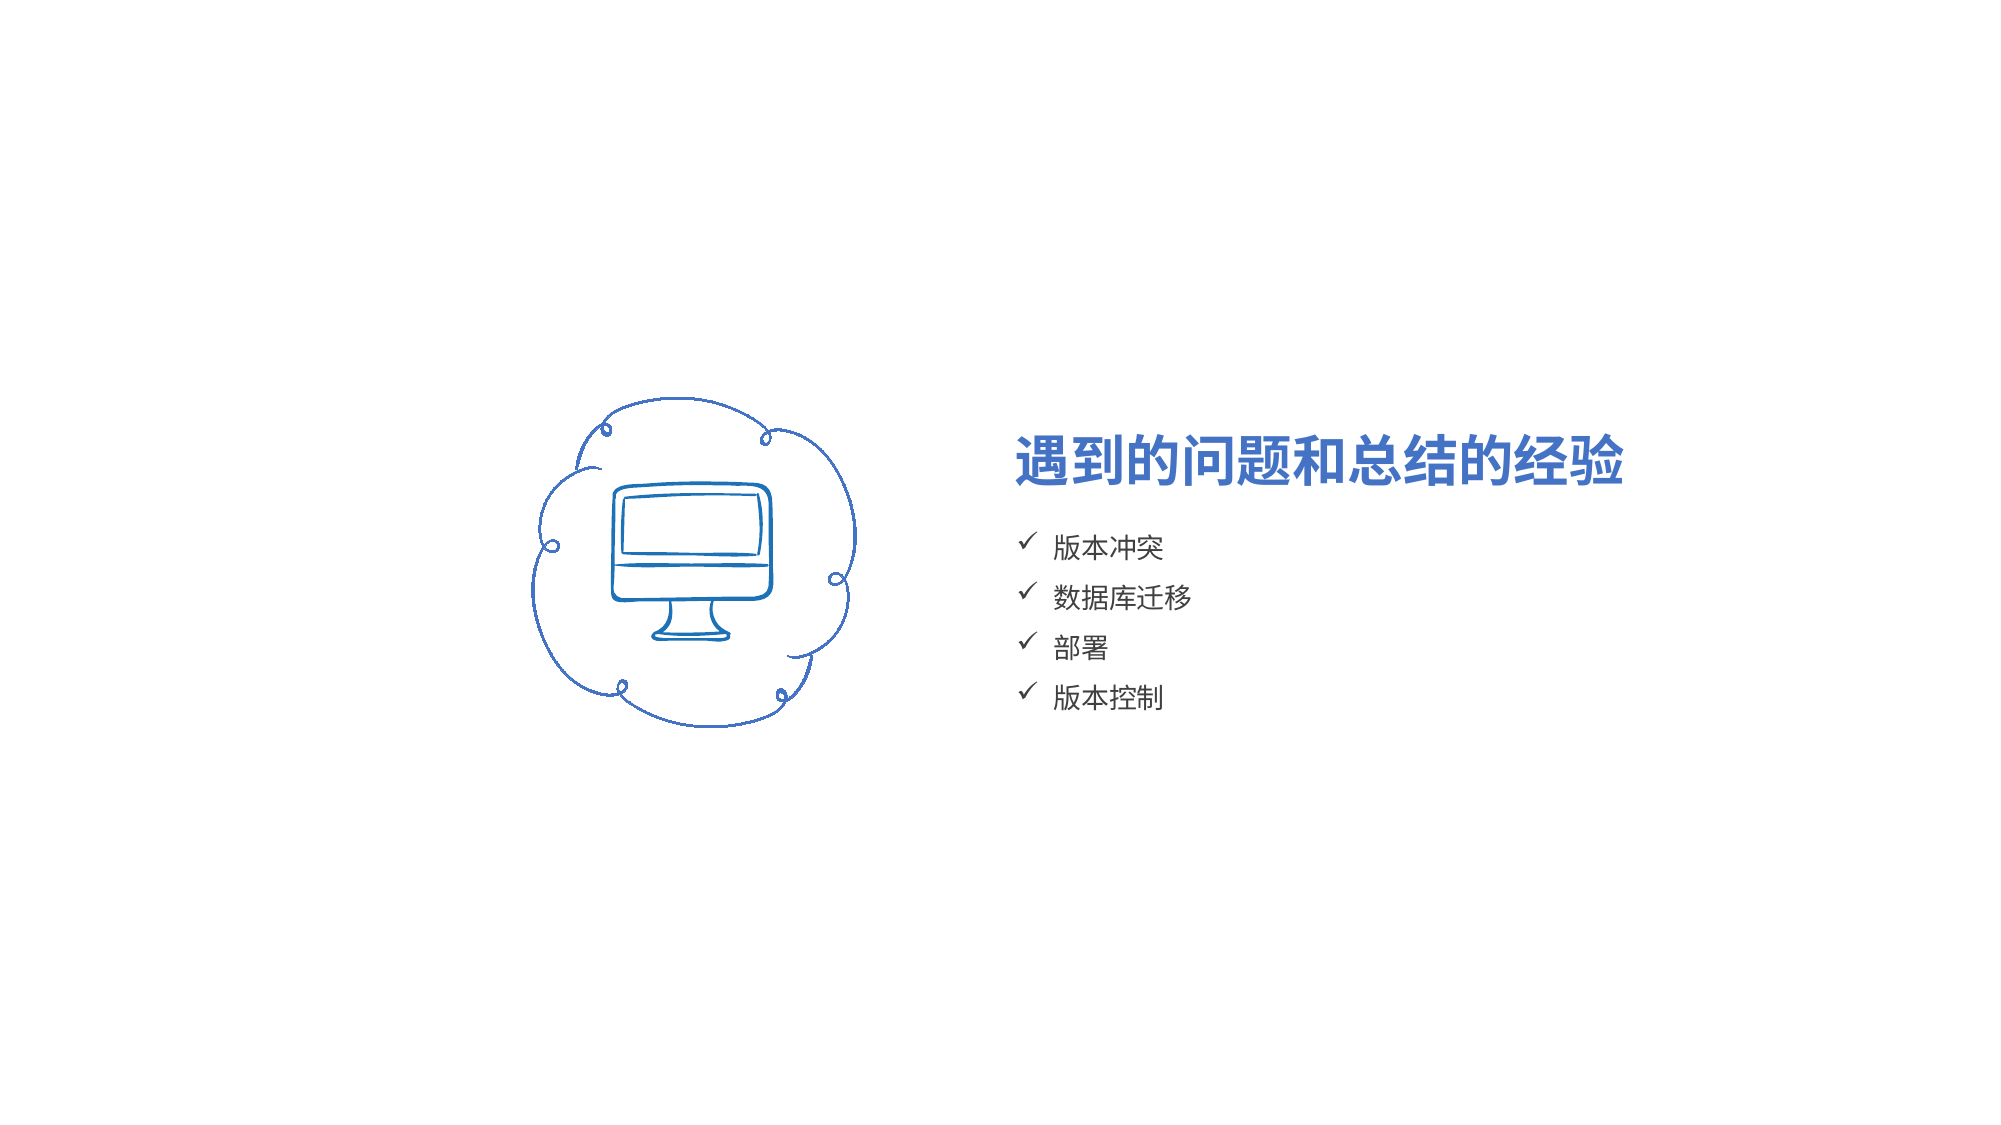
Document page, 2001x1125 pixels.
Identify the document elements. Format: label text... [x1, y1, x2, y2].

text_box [610, 481, 775, 643]
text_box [523, 396, 865, 729]
text_box 遇到的问题和总结的经验 [1000, 418, 1678, 501]
text_box 版本冲突 数据库迁移 部署 版本控制 [1001, 506, 1208, 722]
